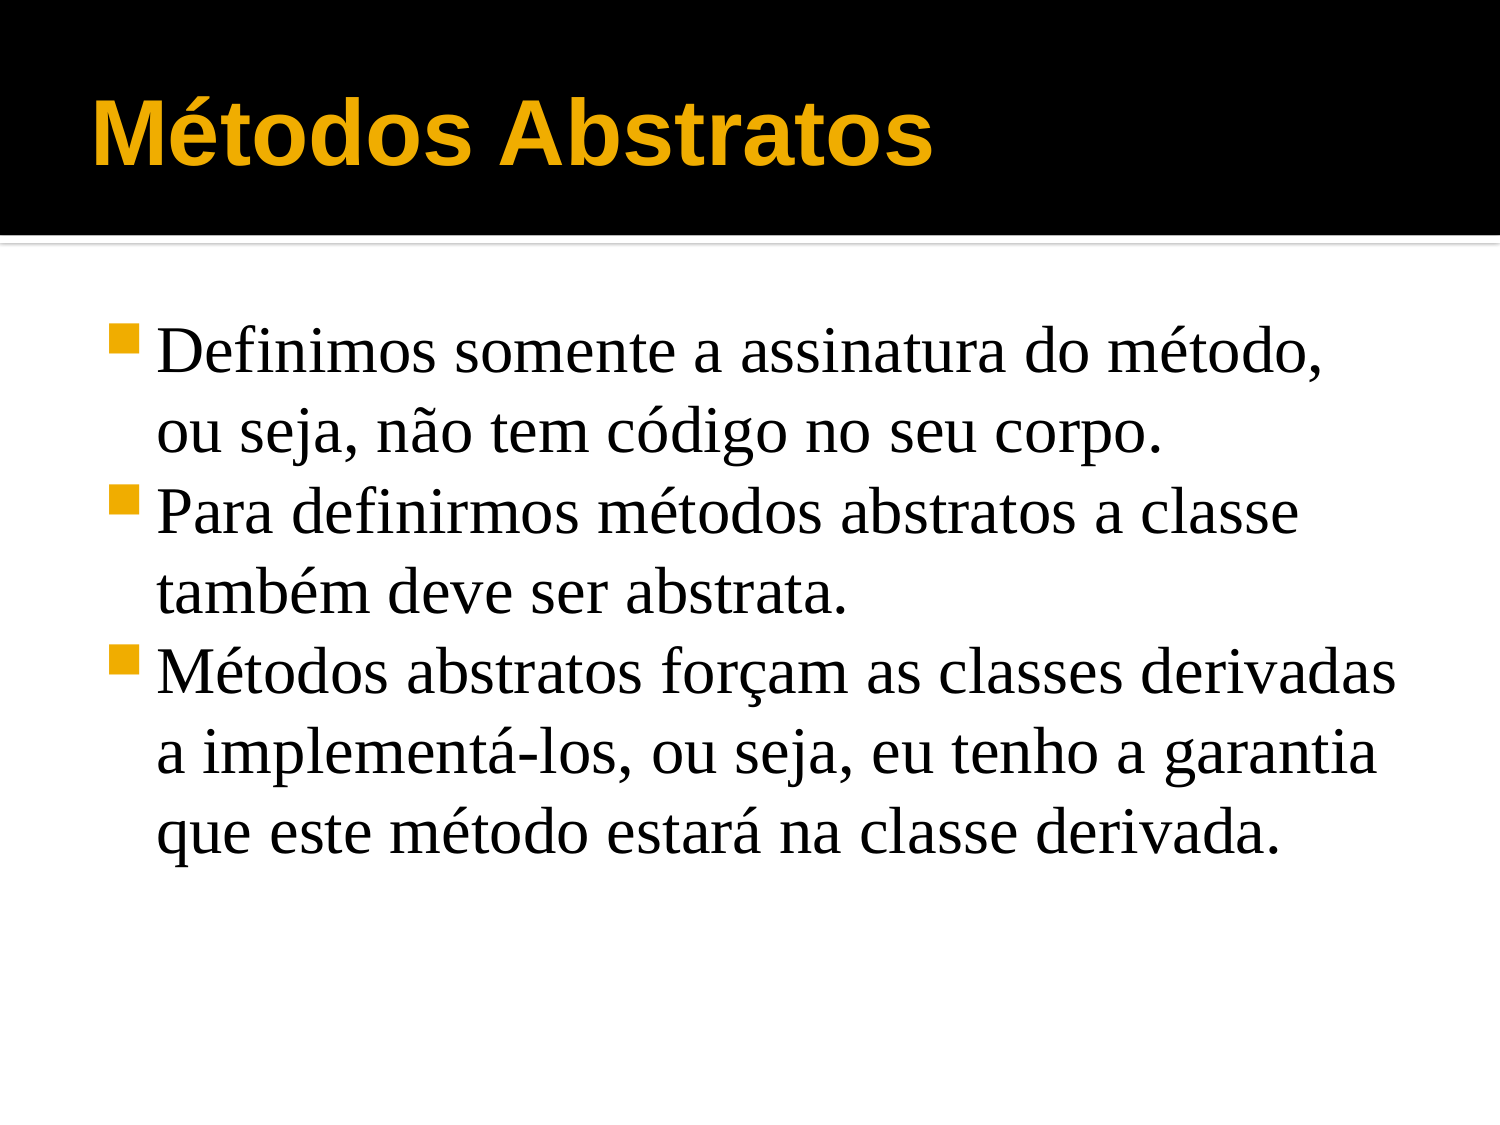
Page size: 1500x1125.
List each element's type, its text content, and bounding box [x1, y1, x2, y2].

list Definimos somente a assinatura do método, ou seja, não tem código no seu corpo. Para definirmos métodos abstratos a classe também deve ser abstrata. Métodos abstratos forçam as classes derivadas a implementá-los, ou seja, eu tenho a garantia que este método estará na classe derivada. [75, 291, 1425, 1050]
title Métodos Abstratos [75, 25, 1425, 231]
